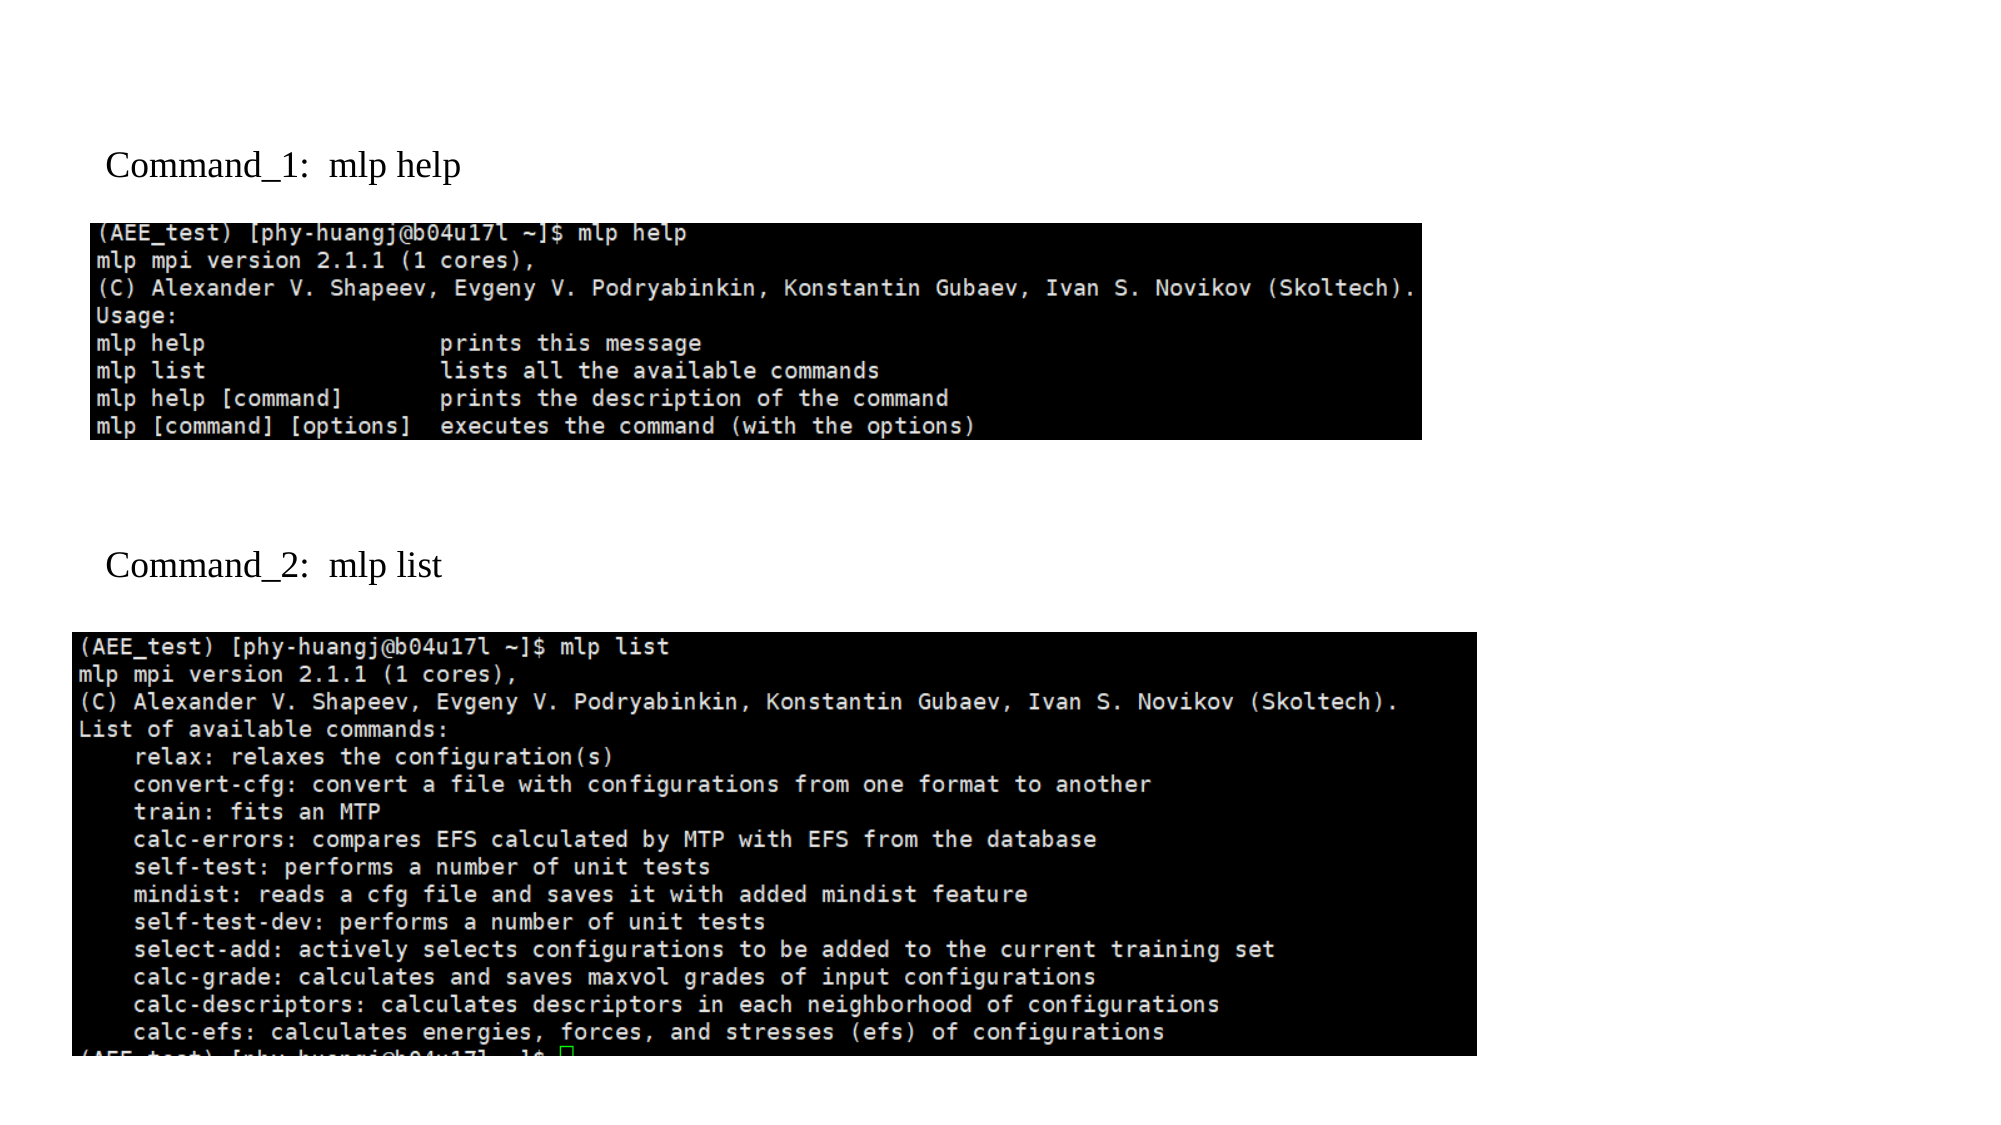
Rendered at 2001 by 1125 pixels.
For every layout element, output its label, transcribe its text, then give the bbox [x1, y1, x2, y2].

picture [72, 632, 1477, 1056]
text_box Command_2: mlp list [90, 532, 1091, 592]
text_box Command_1: mlp help [90, 132, 1091, 192]
picture [90, 223, 1422, 440]
